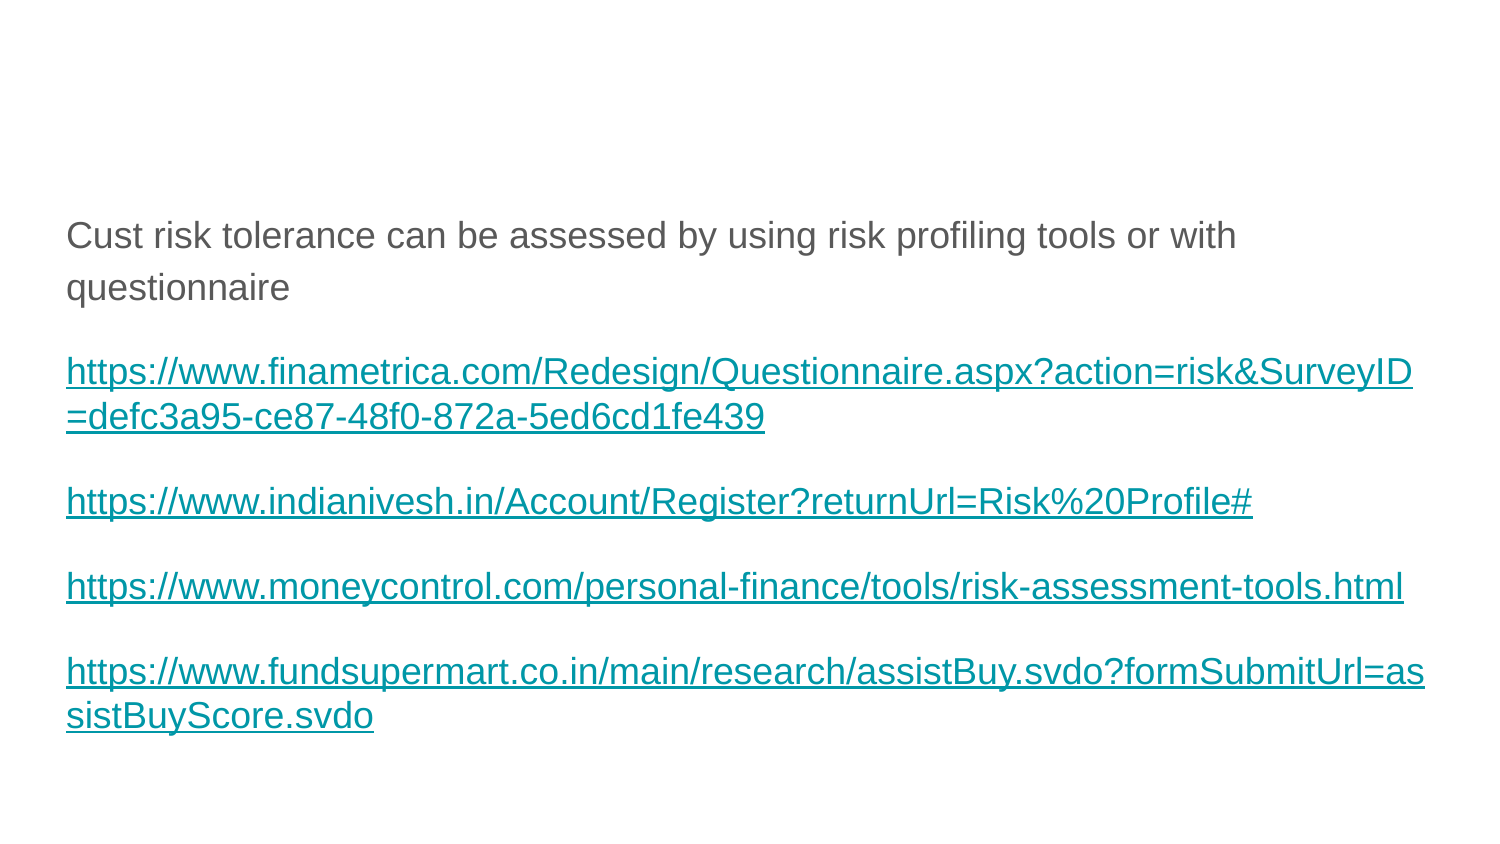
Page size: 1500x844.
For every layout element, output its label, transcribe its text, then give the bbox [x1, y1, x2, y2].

list Cust risk tolerance can be assessed by using risk profiling tools or with questionnaire https://www.finametrica.com/Redesign/Questionnaire.aspx?action=risk&SurveyID=defc3a95-ce87-48f0-872a-5ed6cd1fe439 https://www.indianivesh.in/Account/Register?returnUrl=Risk%20Profile# https://www.moneycontrol.com/personal-finance/tools/risk-assessment-tools.html https://www.fundsupermart.co.in/main/research/assistBuy.svdo?formSubmitUrl=assistBuyScore.svdo [51, 189, 1449, 750]
